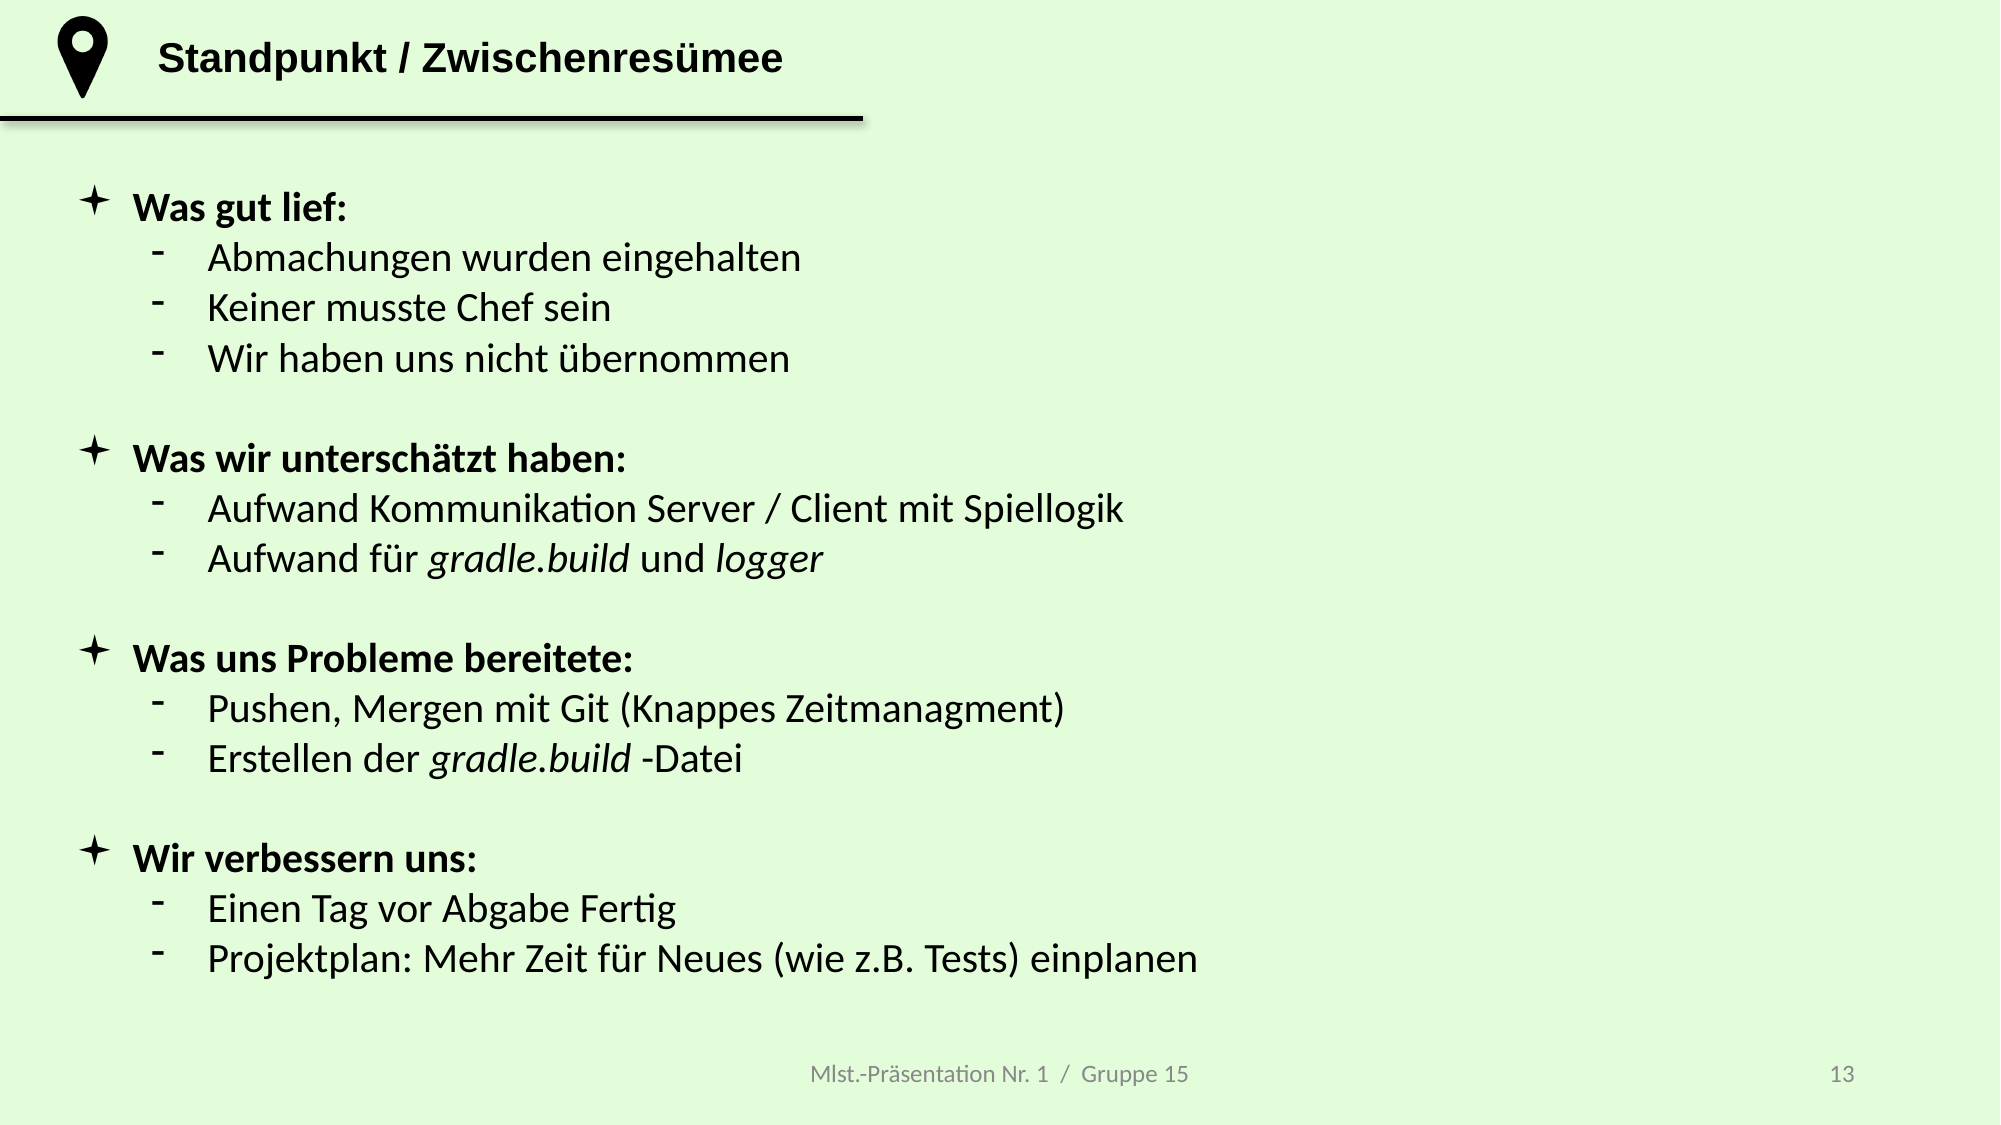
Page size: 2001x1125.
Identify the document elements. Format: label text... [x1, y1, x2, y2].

title Standpunkt / Zwischenresümee [0, 0, 1726, 119]
picture [25, 0, 140, 115]
text_box Was gut lief: Abmachungen wurden eingehalten Keiner musste Chef sein Wir haben uns nicht übernommen Was wir unterschätzt haben: Aufwand Kommunikation Server / Client mit Spiellogik Aufwand für gradle.build und logger Was uns Probleme bereitete: Pushen, Mergen mit Git (Knappes Zeitmanagment) Erstellen der gradle.build -Datei Wir verbessern uns: Einen Tag vor Abgabe Fertig Projektplan: Mehr Zeit für Neues (wie z.B. Tests) einplanen [68, 172, 1657, 1039]
text_box Mlst.-Präsentation Nr. 1 / Gruppe 15 [662, 1050, 1338, 1096]
slide_number 13 [1818, 1050, 1863, 1096]
